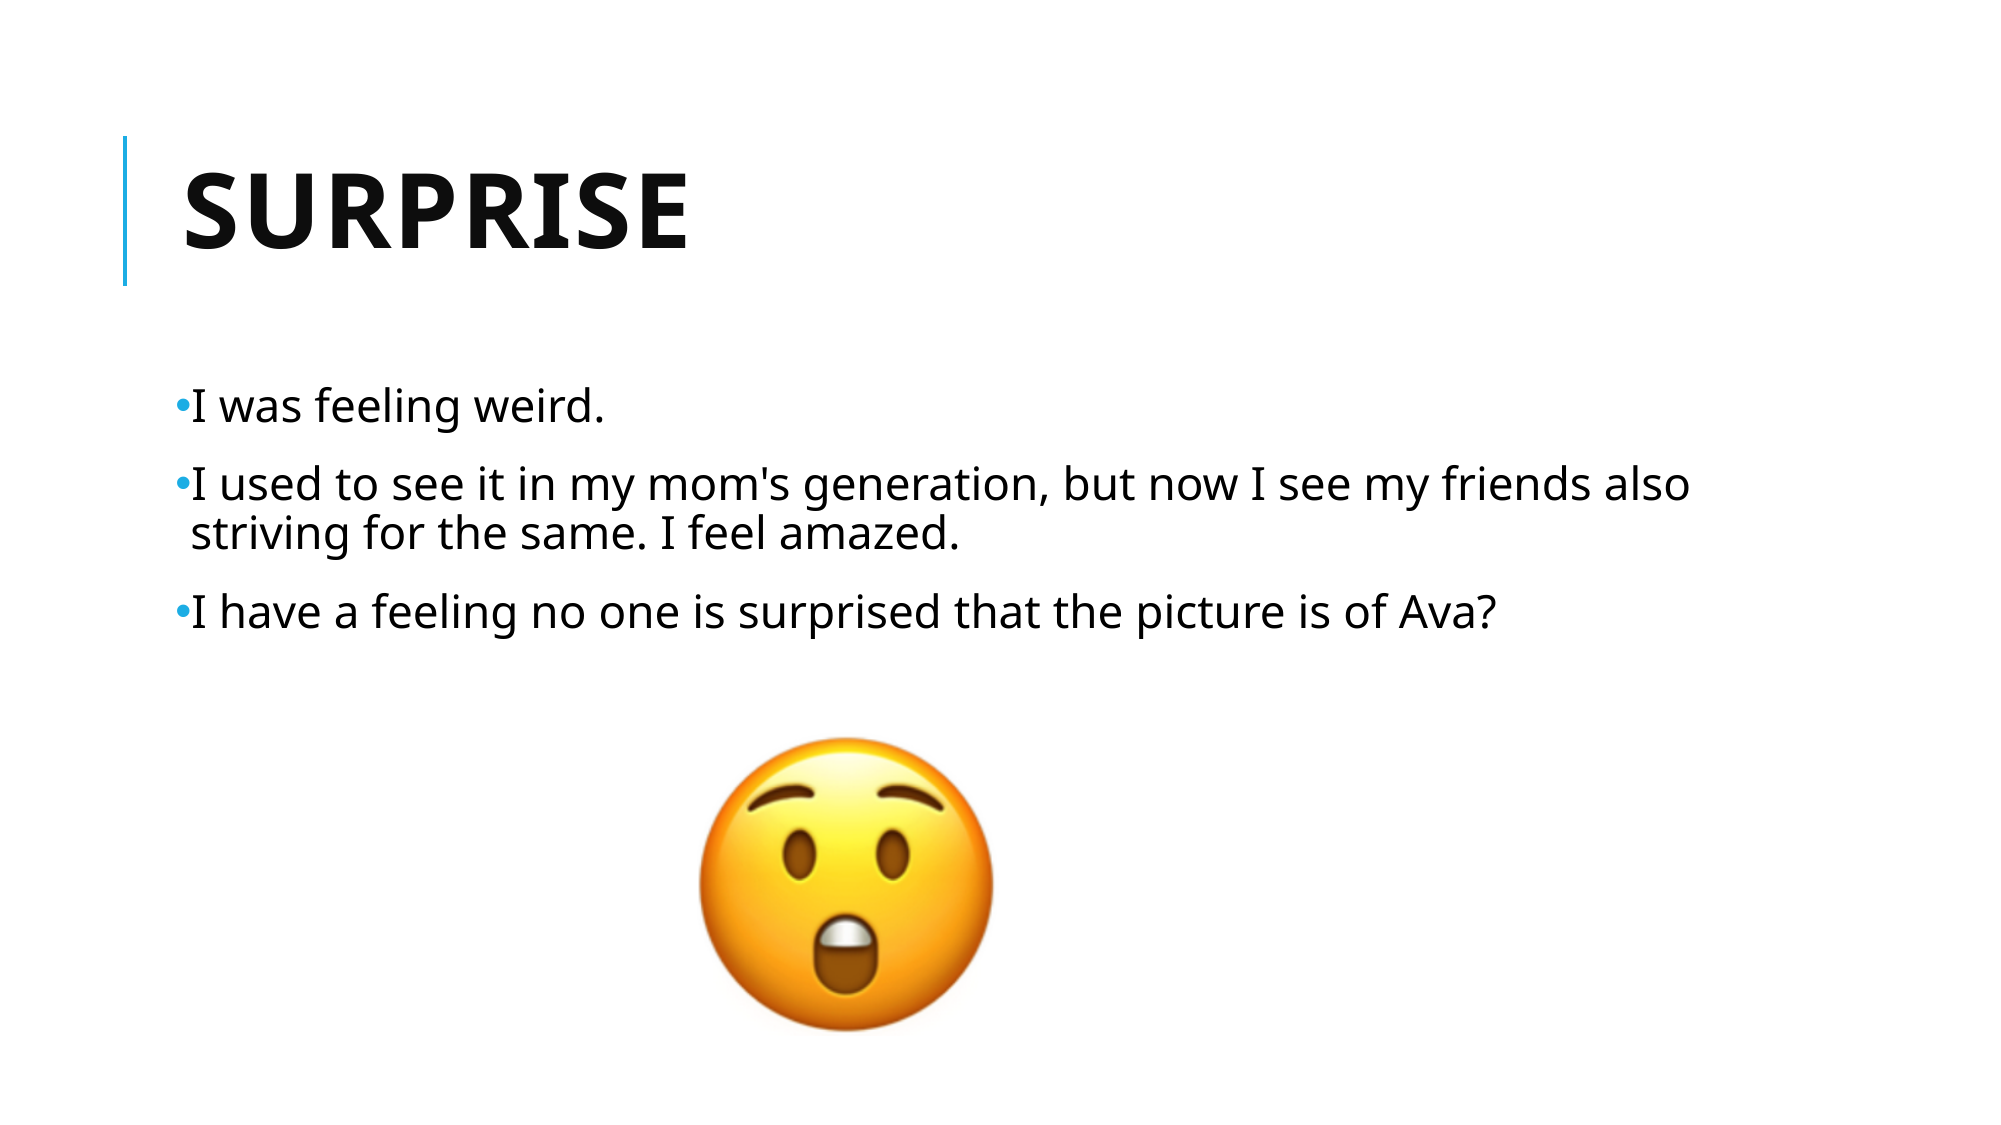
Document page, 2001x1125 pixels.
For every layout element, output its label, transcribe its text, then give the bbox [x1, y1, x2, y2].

picture [697, 731, 1001, 1036]
title Surprise [168, 96, 1763, 342]
list I was feeling weird. I used to see it in my mom's generation, but now I see my friends also striving for the same. I feel amazed. I have a feeling no one is surprised that the picture is of Ava? [168, 375, 1763, 1035]
